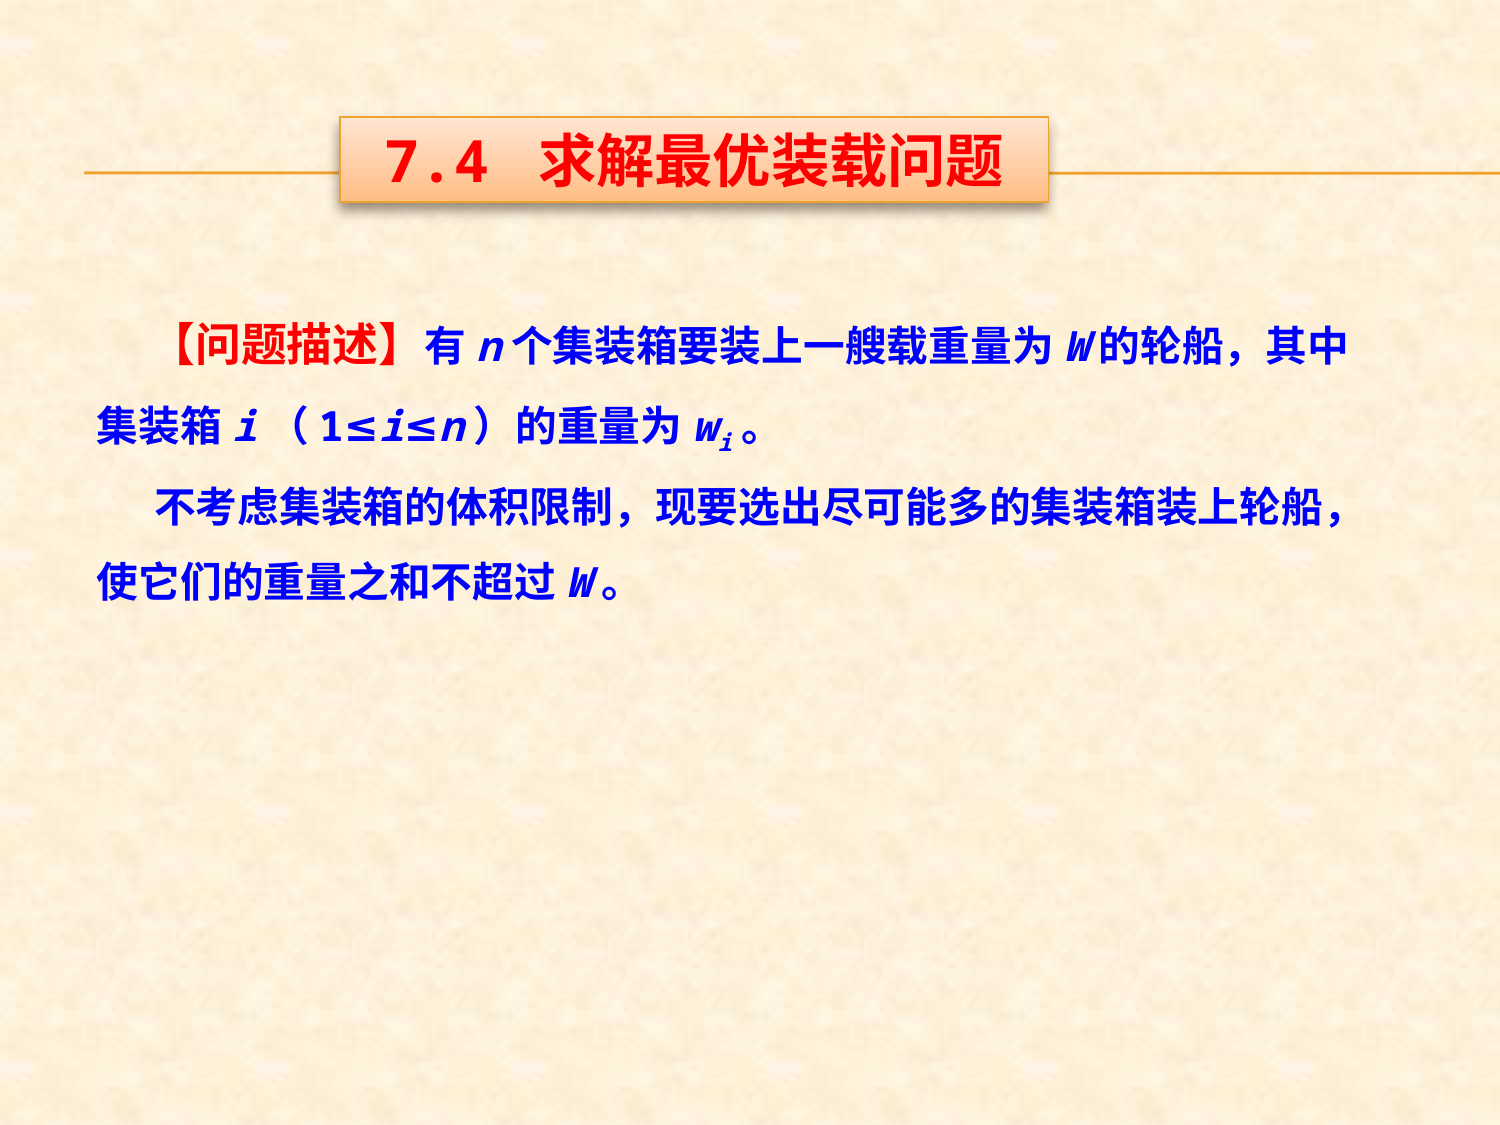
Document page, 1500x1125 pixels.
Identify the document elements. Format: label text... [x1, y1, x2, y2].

text_box 7.4 求解最优装载问题 [339, 116, 1049, 203]
text_box 【问题描述】有n个集装箱要装上一艘载重量为W的轮船，其中集装箱i（1≤i≤n）的重量为wi。 不考虑集装箱的体积限制，现要选出尽可能多的集装箱装上轮船，使它们的重量之和不超过W。 [82, 281, 1395, 614]
picture [0, 0, 1500, 1125]
